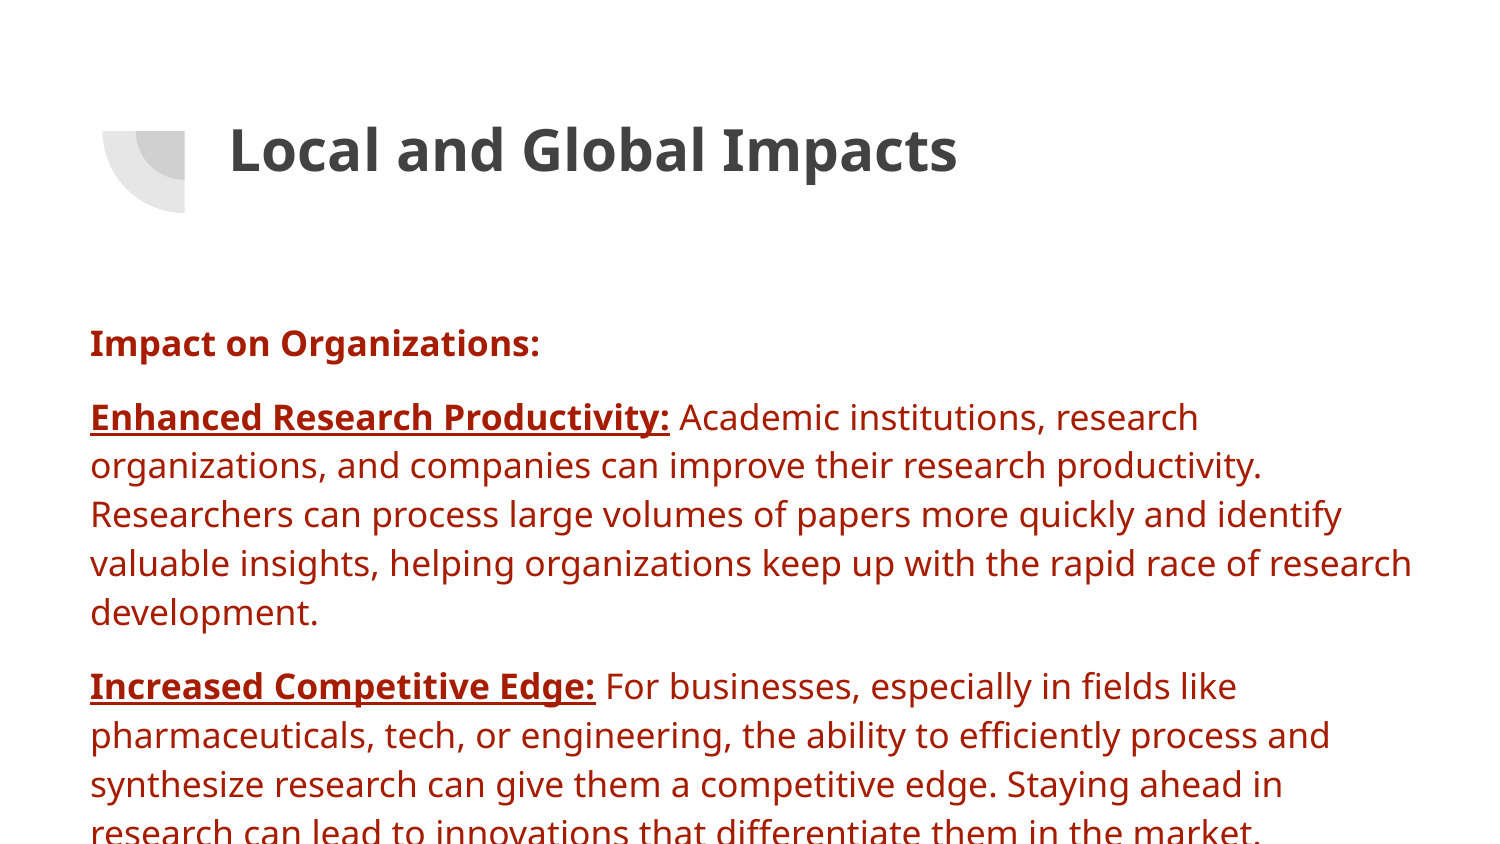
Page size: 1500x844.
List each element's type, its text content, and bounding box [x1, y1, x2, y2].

title Local and Global Impacts [213, 98, 1368, 263]
list Impact on Organizations: Enhanced Research Productivity: Academic institutions, research organizations, and companies can improve their research productivity. Researchers can process large volumes of papers more quickly and identify valuable insights, helping organizations keep up with the rapid race of research development. Increased Competitive Edge: For businesses, especially in fields like pharmaceuticals, tech, or engineering, the ability to efficiently process and synthesize research can give them a competitive edge. Staying ahead in research can lead to innovations that differentiate them in the market. [75, 299, 1446, 717]
